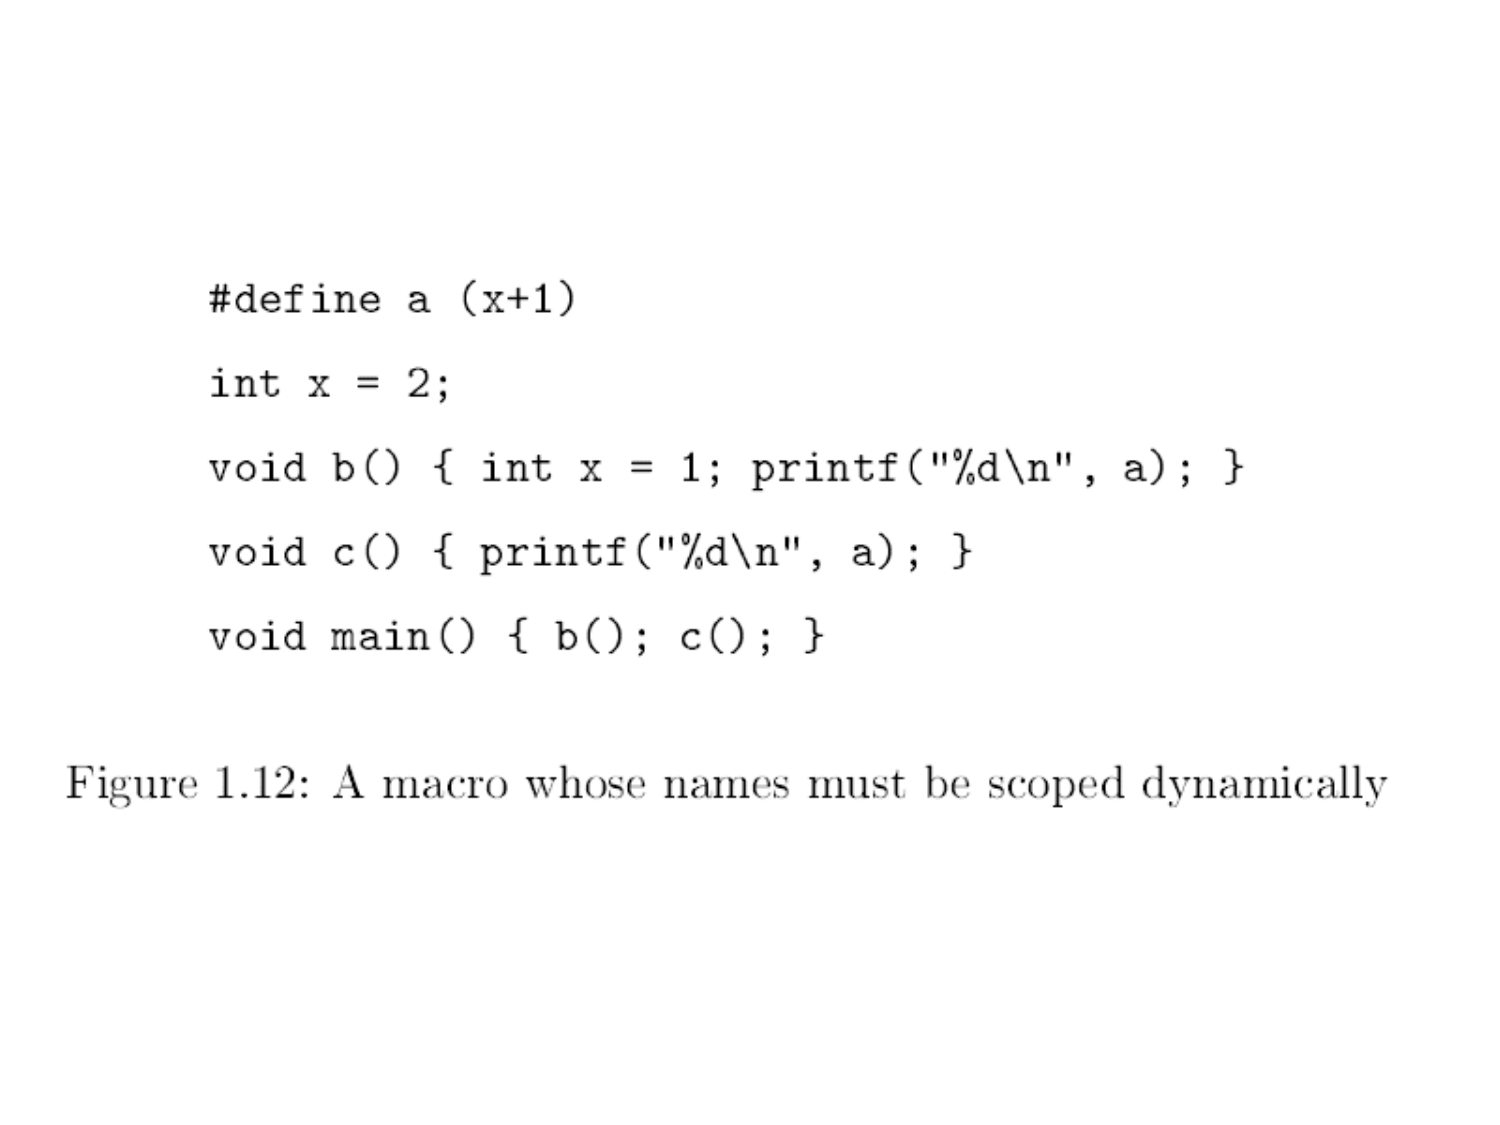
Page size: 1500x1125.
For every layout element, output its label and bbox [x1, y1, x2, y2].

picture [0, 249, 1434, 830]
